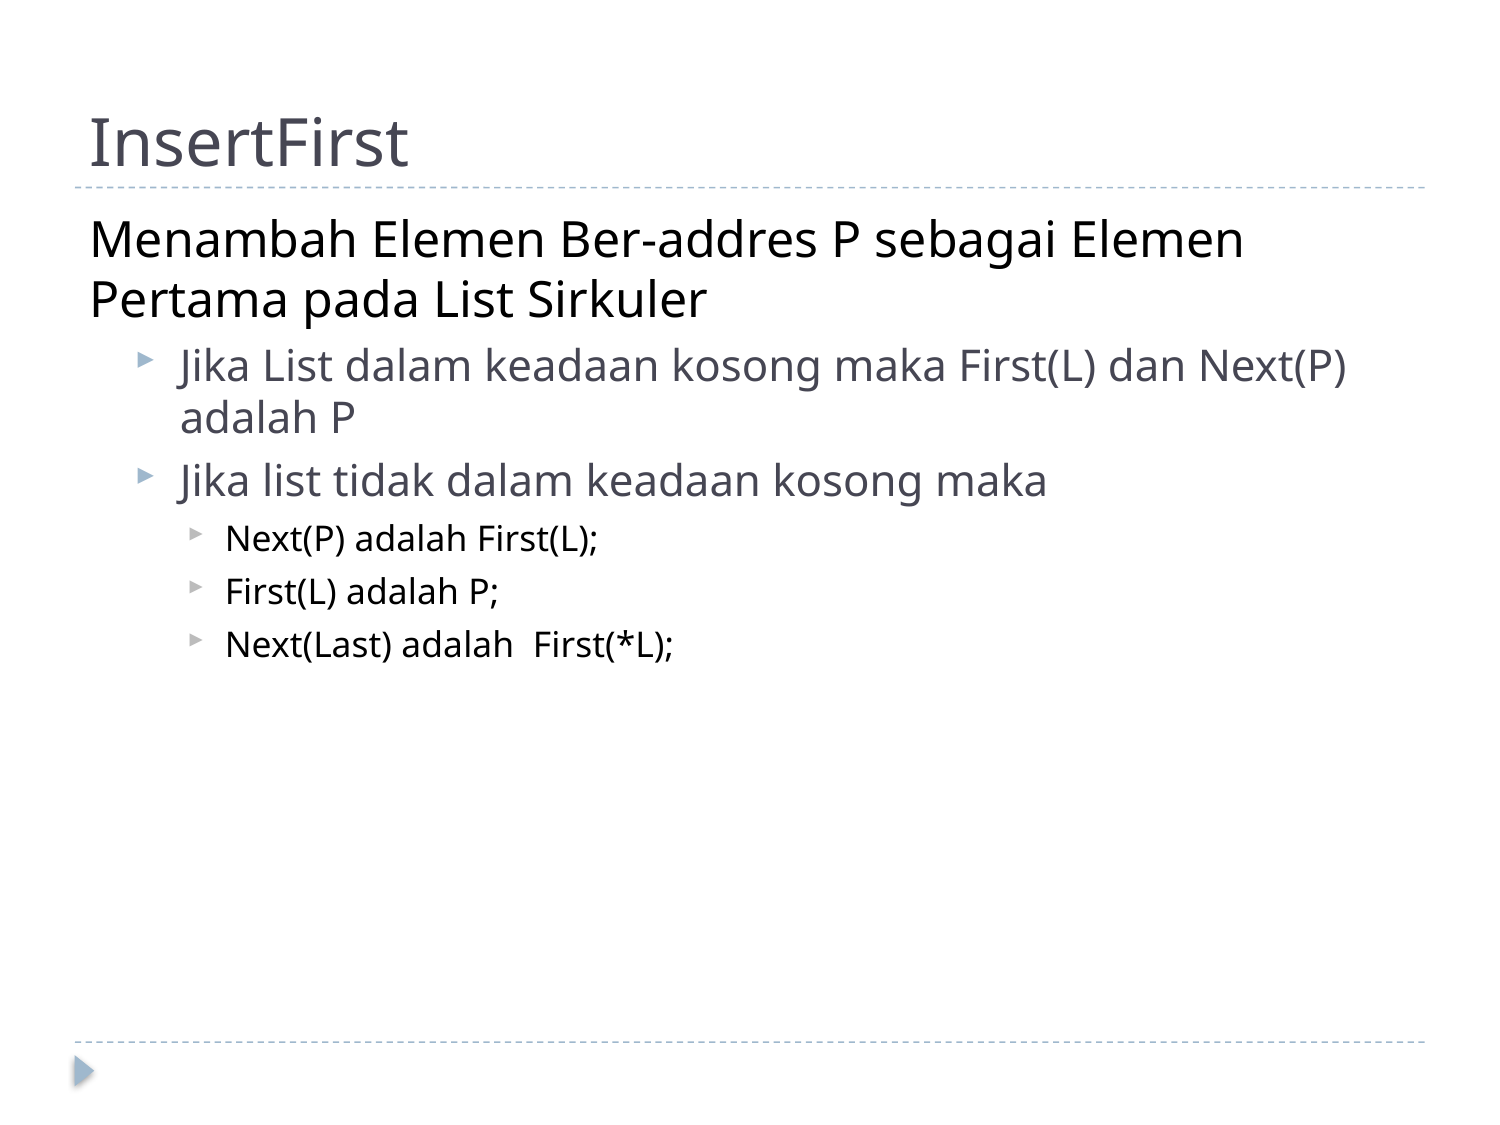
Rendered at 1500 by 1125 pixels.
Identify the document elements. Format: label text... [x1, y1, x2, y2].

list Menambah Elemen Ber-addres P sebagai Elemen Pertama pada List Sirkuler Jika List dalam keadaan kosong maka First(L) dan Next(P) adalah P Jika list tidak dalam keadaan kosong maka Next(P) adalah First(L); First(L) adalah P; Next(Last) adalah First(*L); [75, 200, 1425, 1010]
title InsertFirst [75, 24, 1425, 188]
